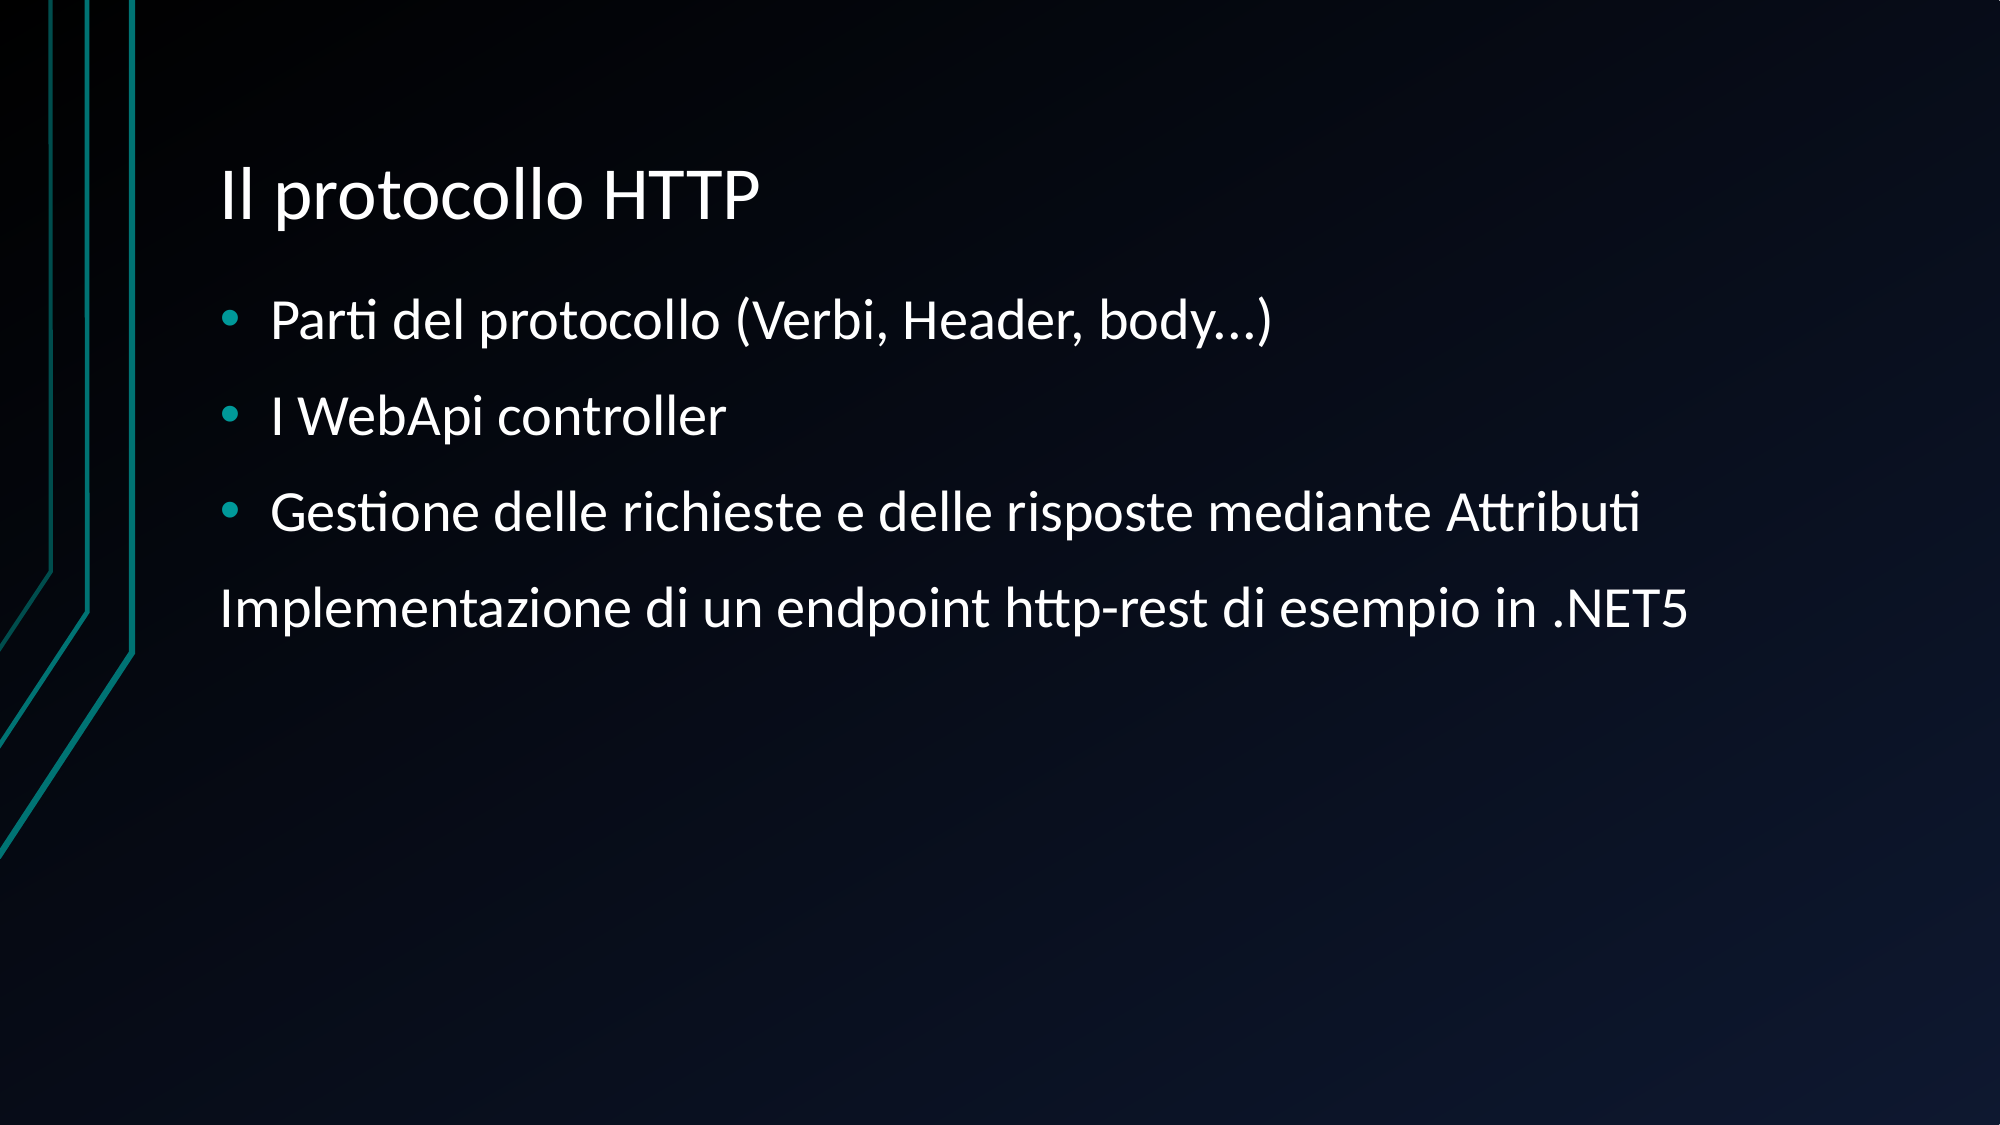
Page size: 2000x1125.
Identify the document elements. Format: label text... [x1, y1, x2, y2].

title Il protocollo HTTP [199, 45, 1900, 246]
list Parti del protocollo (Verbi, Header, body...) I WebApi controller Gestione delle richieste e delle risposte mediante Attributi Implementazione di un endpoint http-rest di esempio in .NET5 [199, 279, 1900, 1012]
